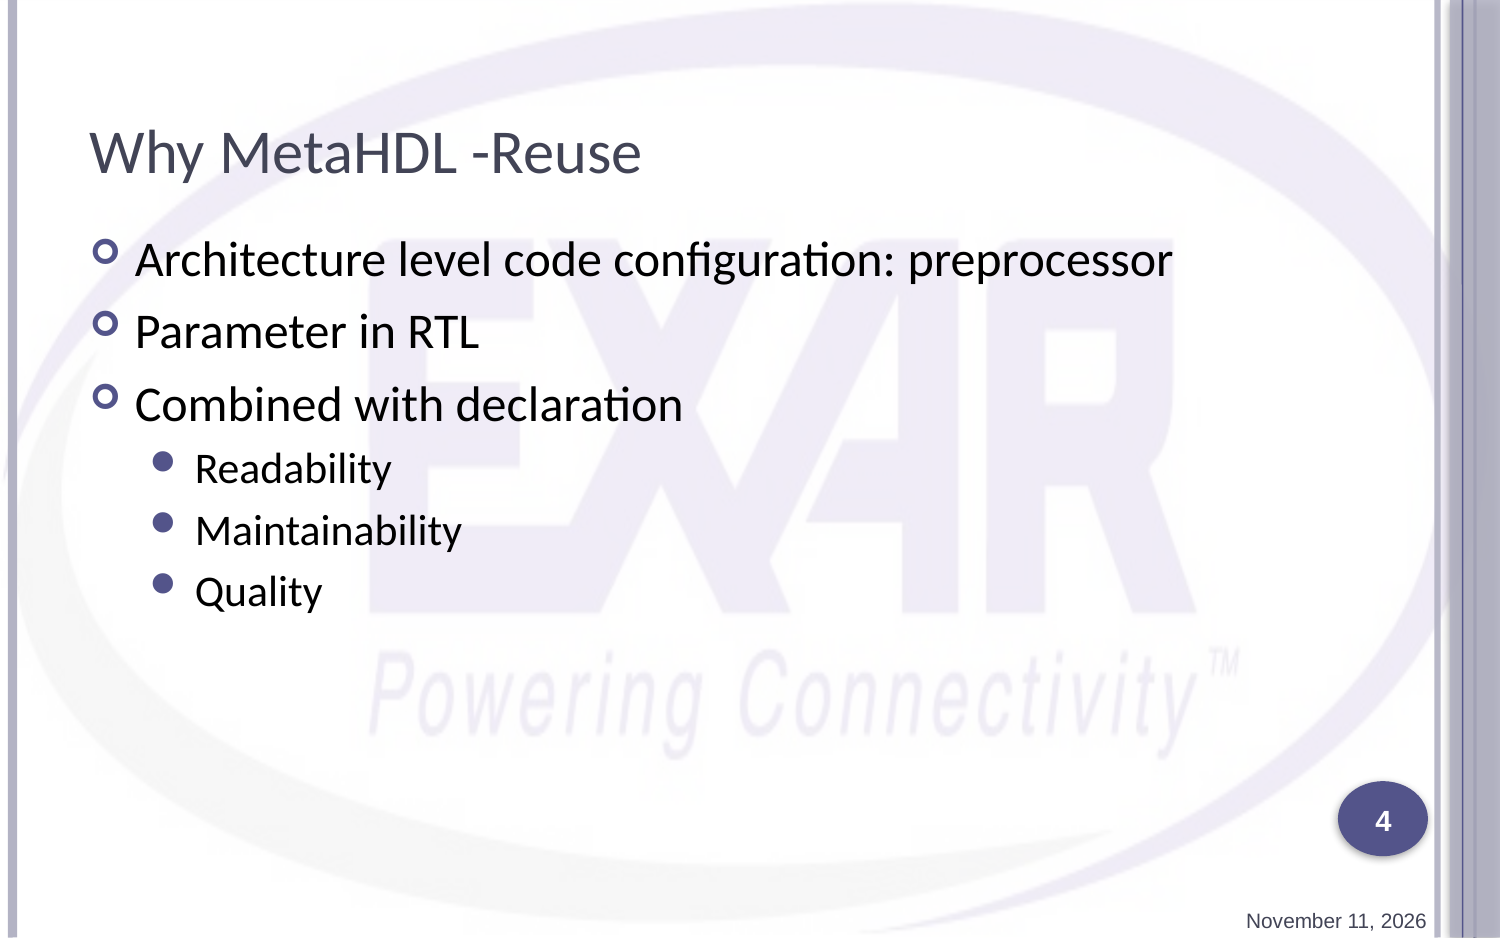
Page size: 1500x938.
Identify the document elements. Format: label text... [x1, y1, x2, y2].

slide_number 4 [1333, 783, 1434, 856]
list Architecture level code configuration: preprocessor Parameter in RTL Combined with declaration Readability Maintainability Quality [75, 218, 1300, 885]
title Why MetaHDL -Reuse [75, 37, 1300, 194]
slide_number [1207, 902, 1442, 938]
